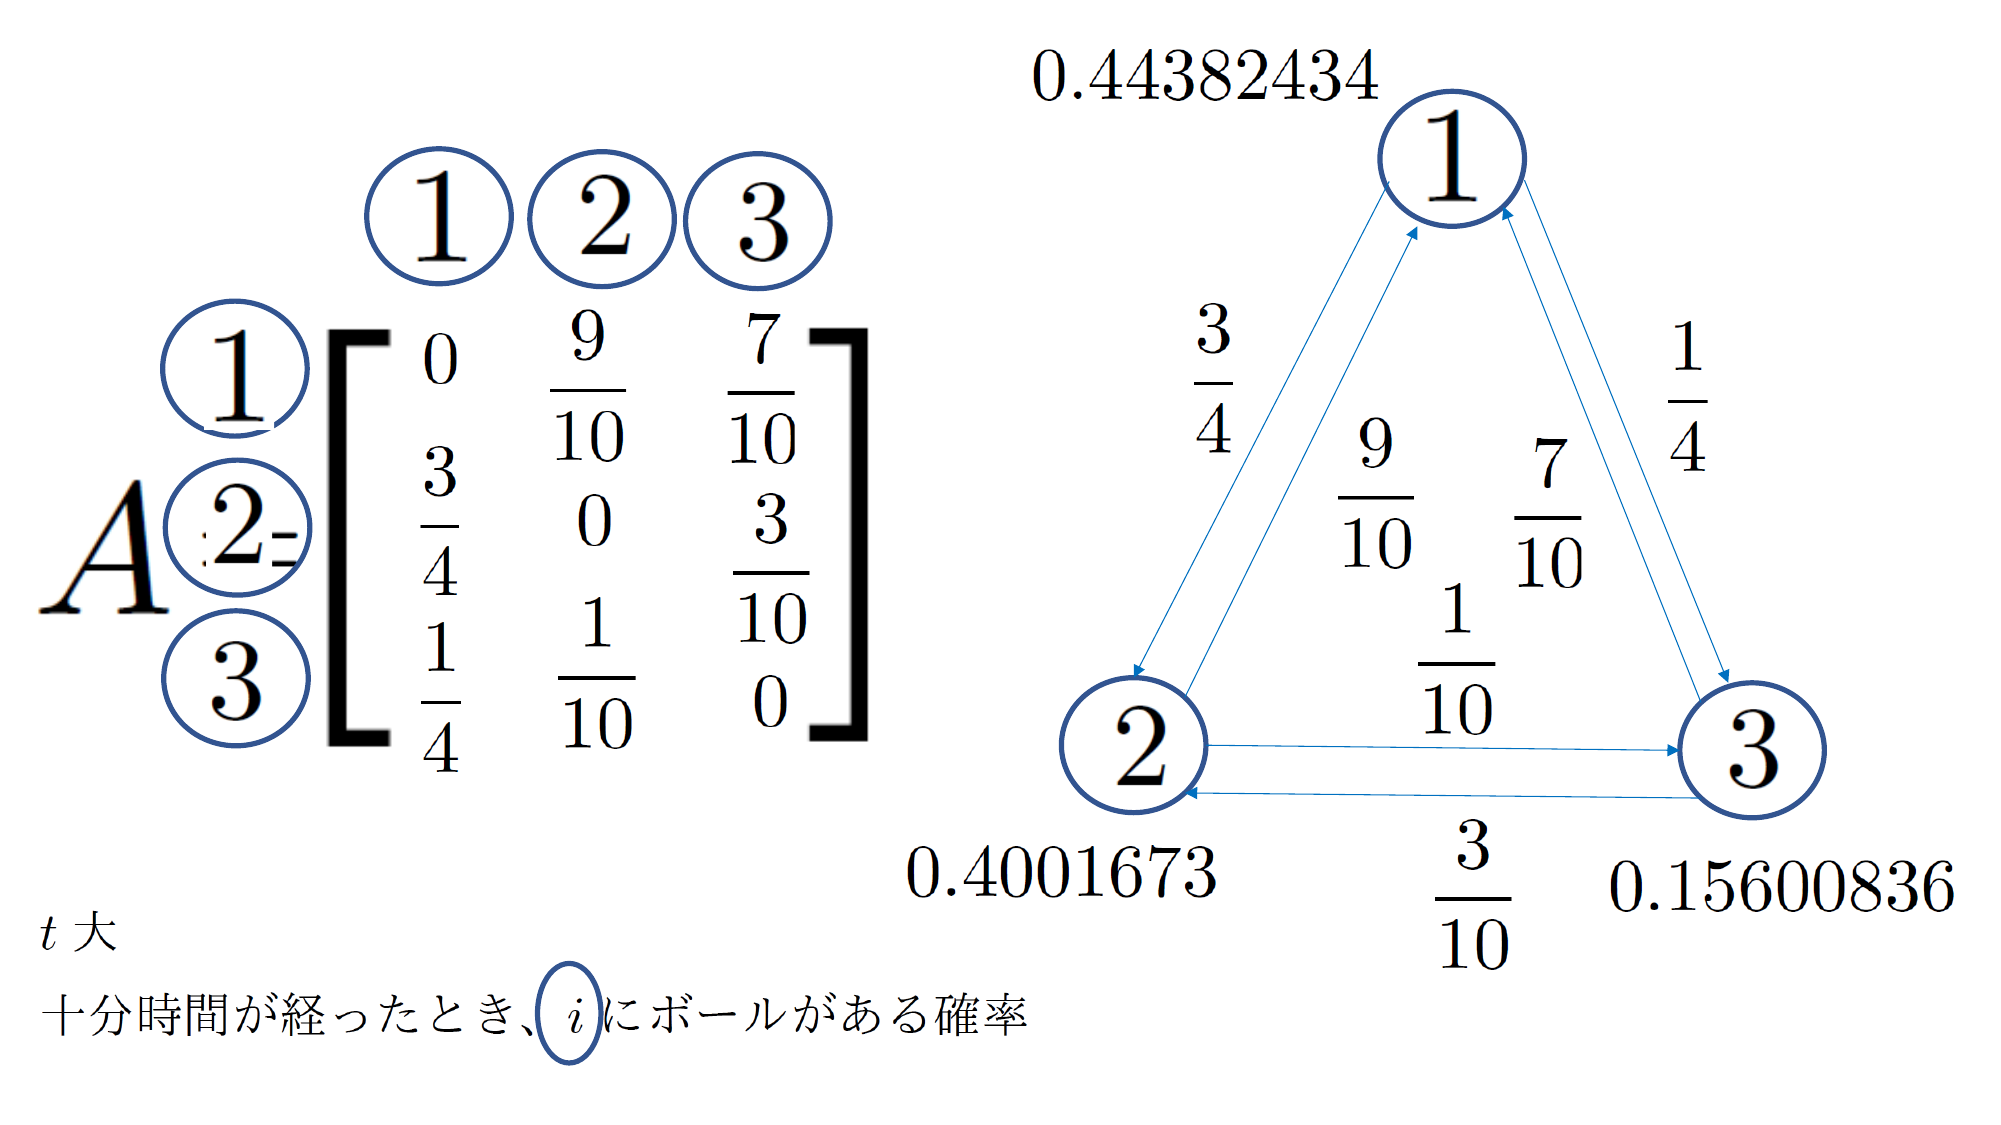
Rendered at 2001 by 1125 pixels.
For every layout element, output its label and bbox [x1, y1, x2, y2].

text_box [684, 152, 832, 290]
picture [418, 326, 460, 387]
text_box [1524, 180, 1729, 683]
text_box [162, 609, 310, 747]
picture [1514, 438, 1582, 591]
text_box [1184, 792, 1701, 798]
picture [1720, 703, 1785, 798]
picture [549, 583, 636, 751]
picture [1417, 107, 1488, 210]
picture [202, 635, 268, 730]
text_box [1133, 181, 1390, 678]
picture [204, 327, 275, 430]
picture [406, 168, 477, 271]
picture [748, 669, 791, 730]
picture [572, 487, 614, 549]
picture [1189, 300, 1235, 453]
text_box [1678, 681, 1826, 819]
picture [1024, 36, 1388, 109]
picture [1434, 817, 1515, 971]
text_box [1503, 206, 1701, 703]
text_box [180, 459, 306, 501]
picture [419, 614, 462, 778]
text_box [1184, 226, 1418, 698]
text_box [161, 300, 309, 438]
picture [730, 176, 795, 271]
picture [320, 305, 402, 777]
picture [573, 167, 640, 260]
picture [1109, 698, 1176, 792]
picture [727, 313, 885, 767]
picture [33, 460, 308, 637]
text_box [528, 150, 676, 288]
picture [546, 301, 627, 466]
text_box [1378, 90, 1526, 228]
picture [1334, 409, 1496, 737]
picture [416, 443, 461, 595]
text_box [1205, 745, 1680, 751]
text_box [548, 1053, 590, 1065]
text_box [1060, 676, 1207, 814]
picture [31, 839, 1225, 1053]
picture [1602, 852, 1960, 923]
text_box [365, 147, 513, 285]
picture [1666, 313, 1708, 477]
